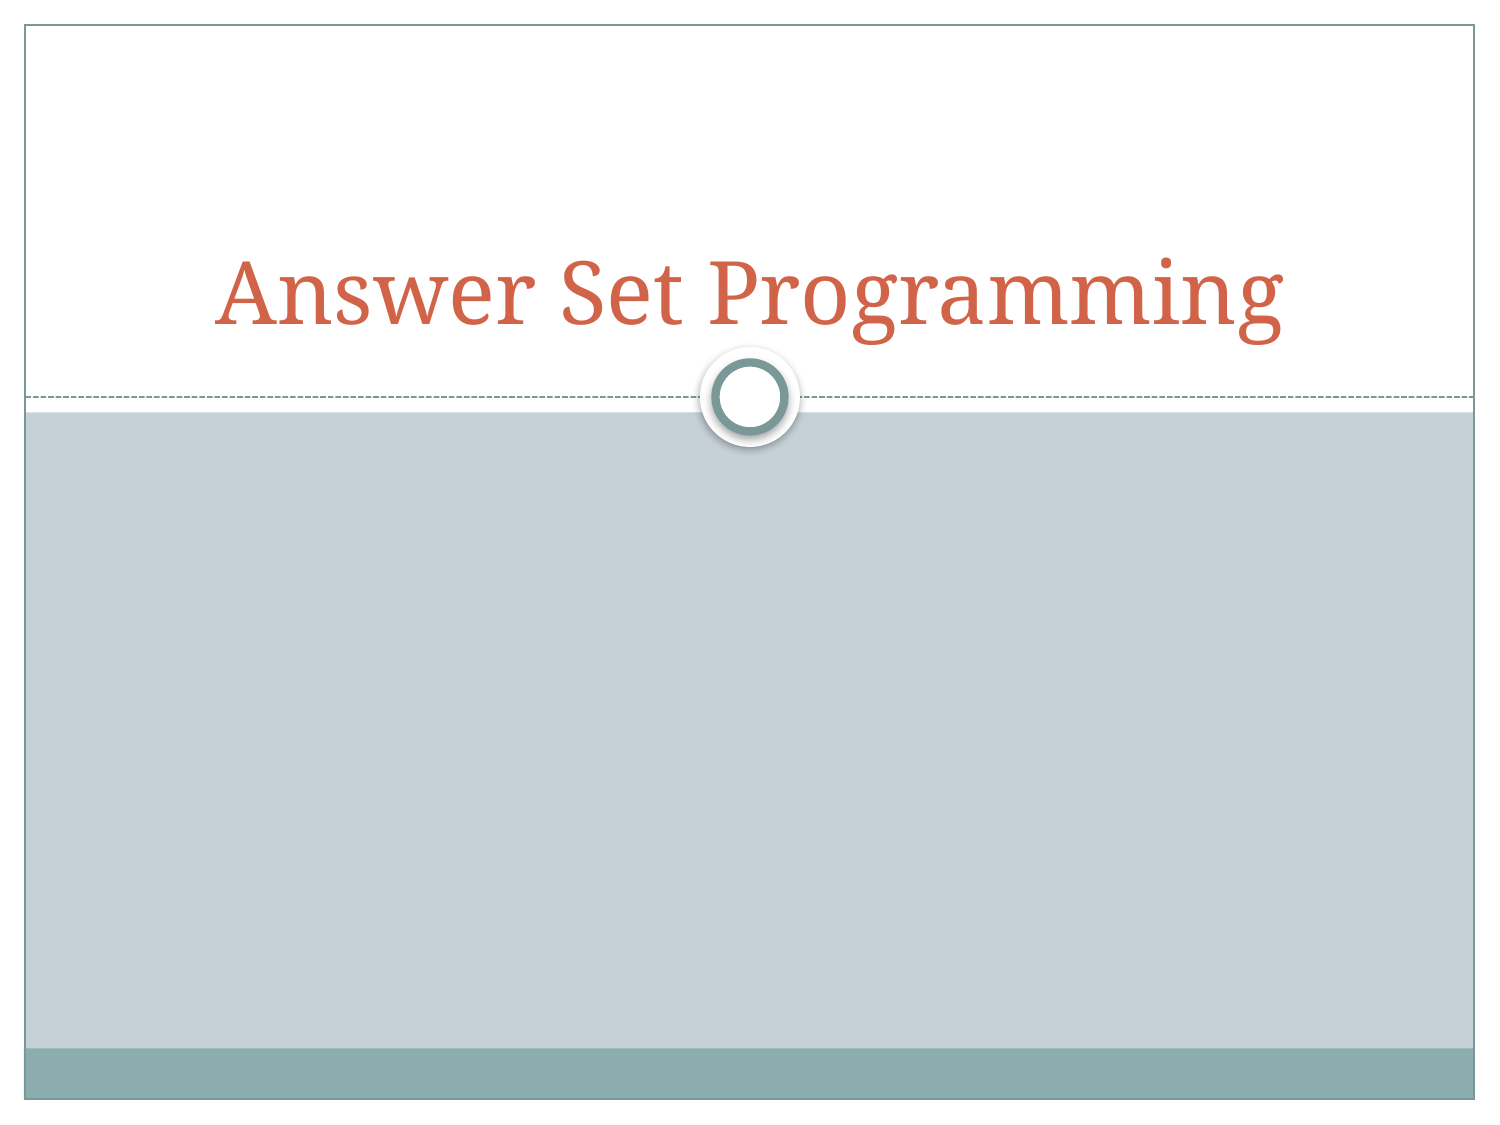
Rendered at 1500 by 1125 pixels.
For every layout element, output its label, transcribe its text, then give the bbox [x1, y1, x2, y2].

title Answer Set Programming [112, 62, 1388, 350]
